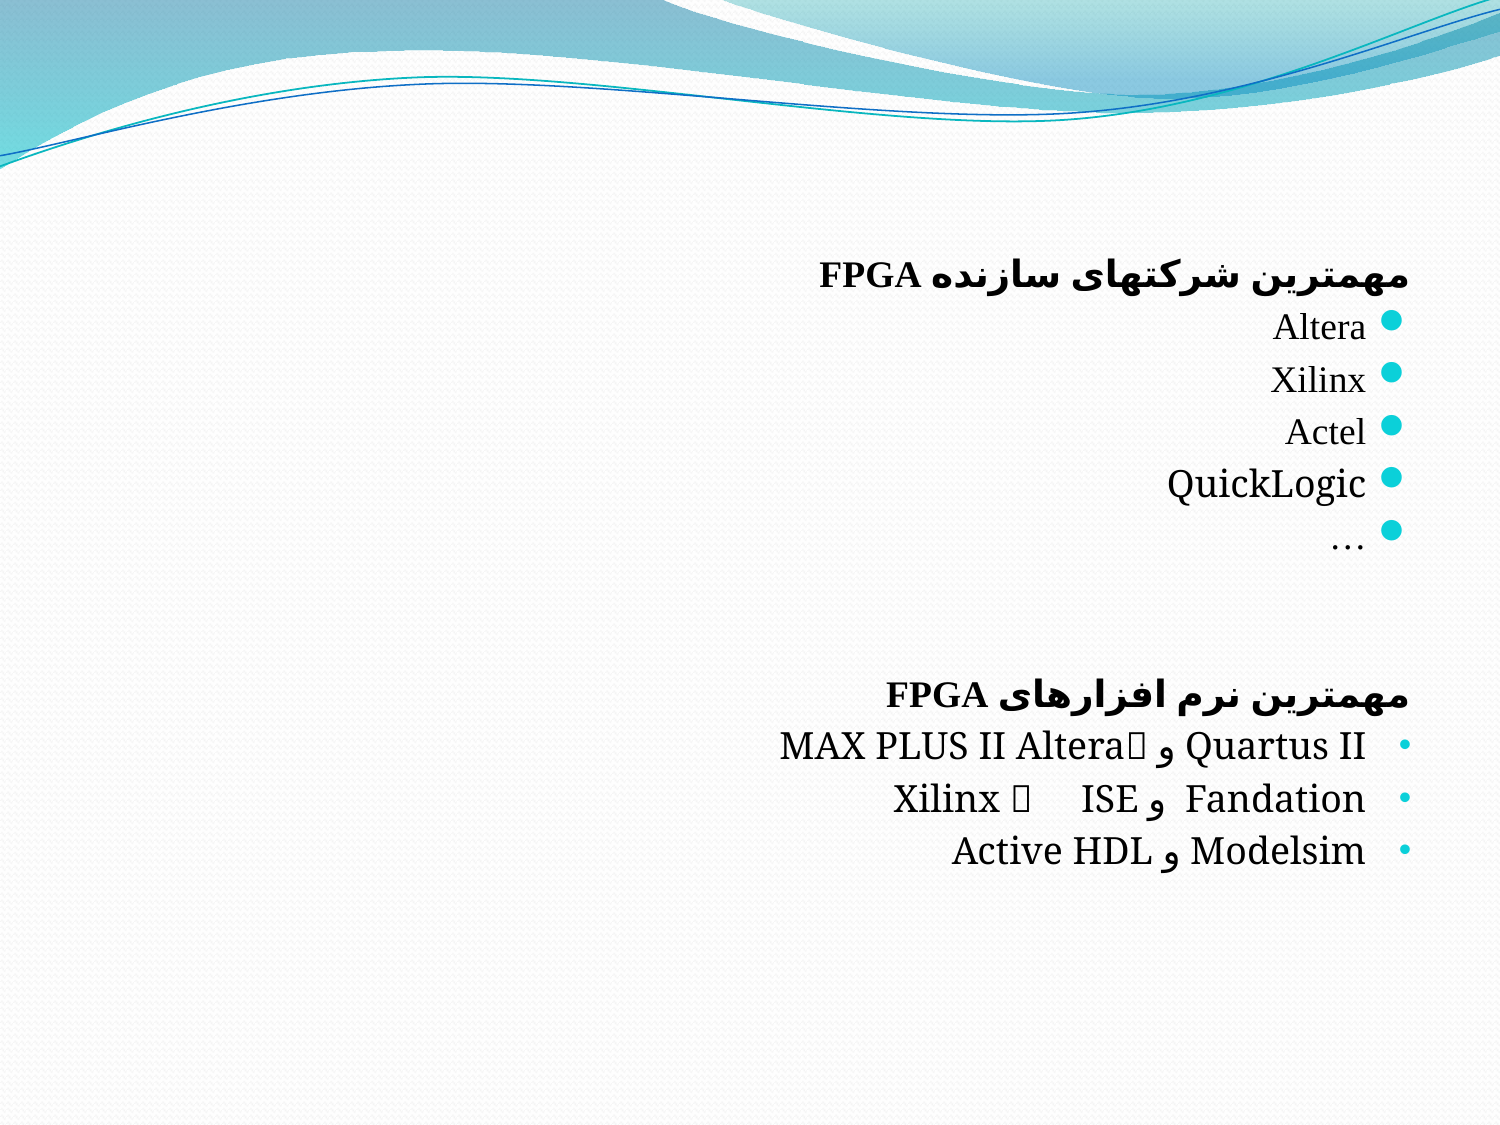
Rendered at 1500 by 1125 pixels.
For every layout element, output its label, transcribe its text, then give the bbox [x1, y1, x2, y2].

list مهمترین شرکتهای سازنده FPGA Altera Xilinx Actel QuickLogic … مهمترین نرم افزارهای FPGA Quartus II و MAX PLUS II Altera Fandation و Xilinx  ISE Modelsim و Active HDL [75, 137, 1425, 1038]
